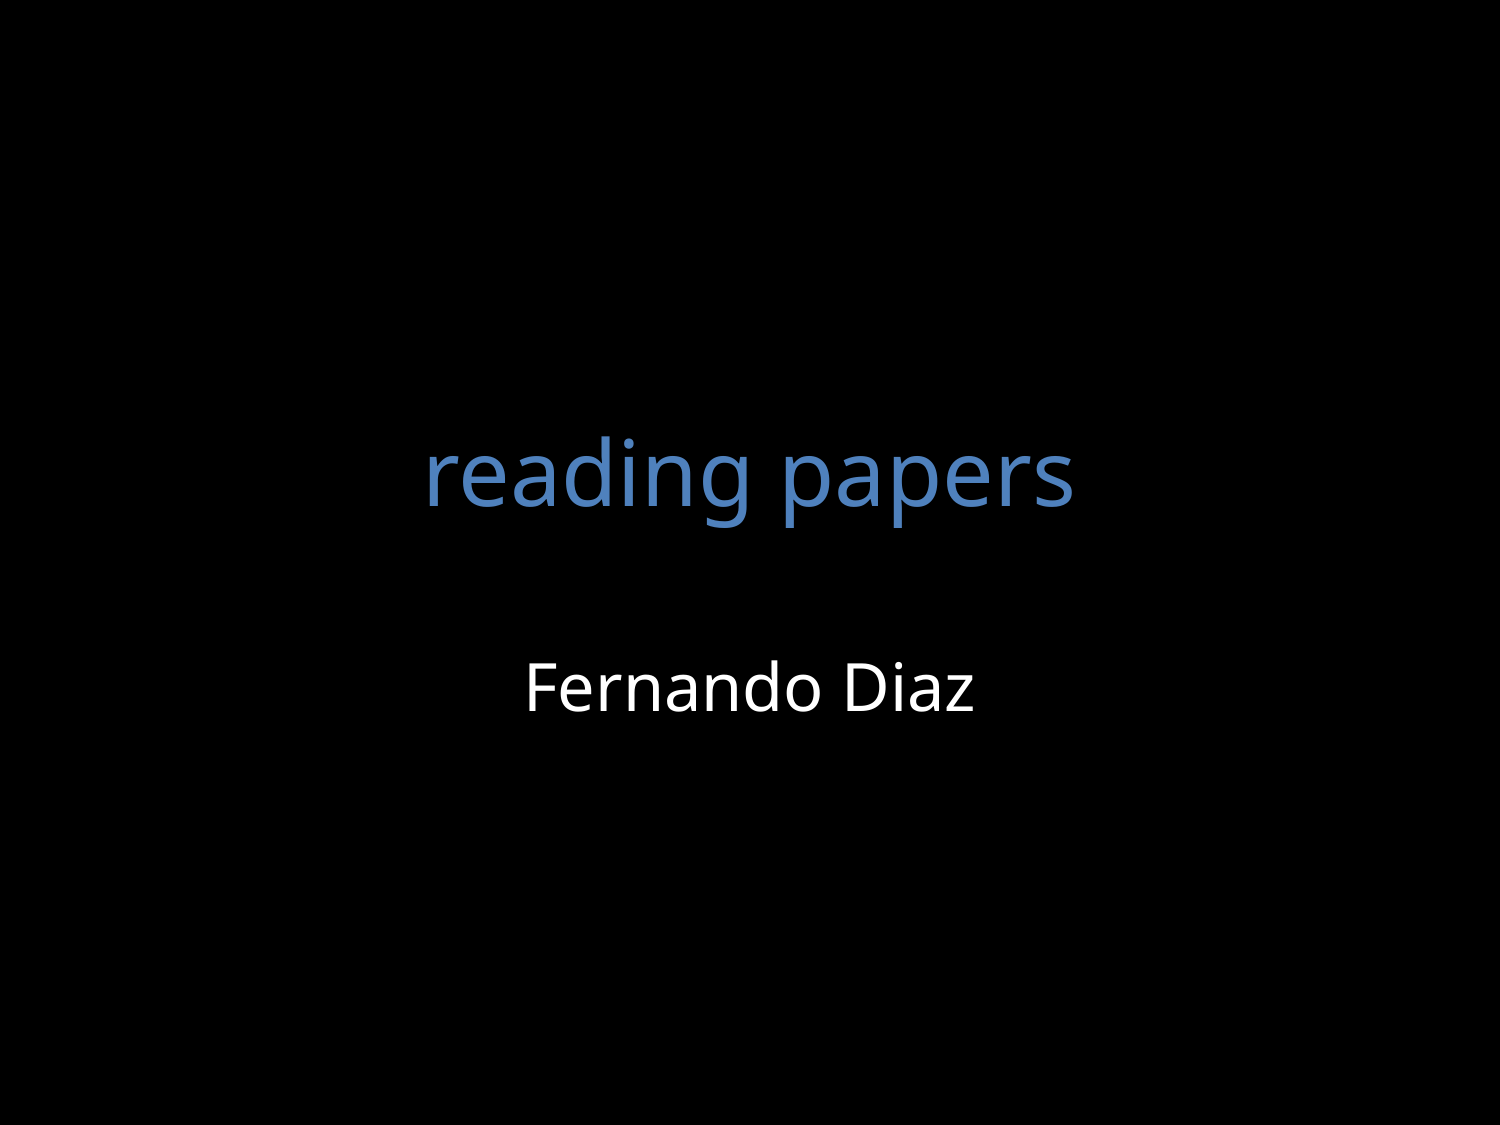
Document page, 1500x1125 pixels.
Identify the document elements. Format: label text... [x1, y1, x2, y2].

title reading papers [112, 349, 1388, 591]
subtitle Fernando Diaz [225, 637, 1275, 925]
